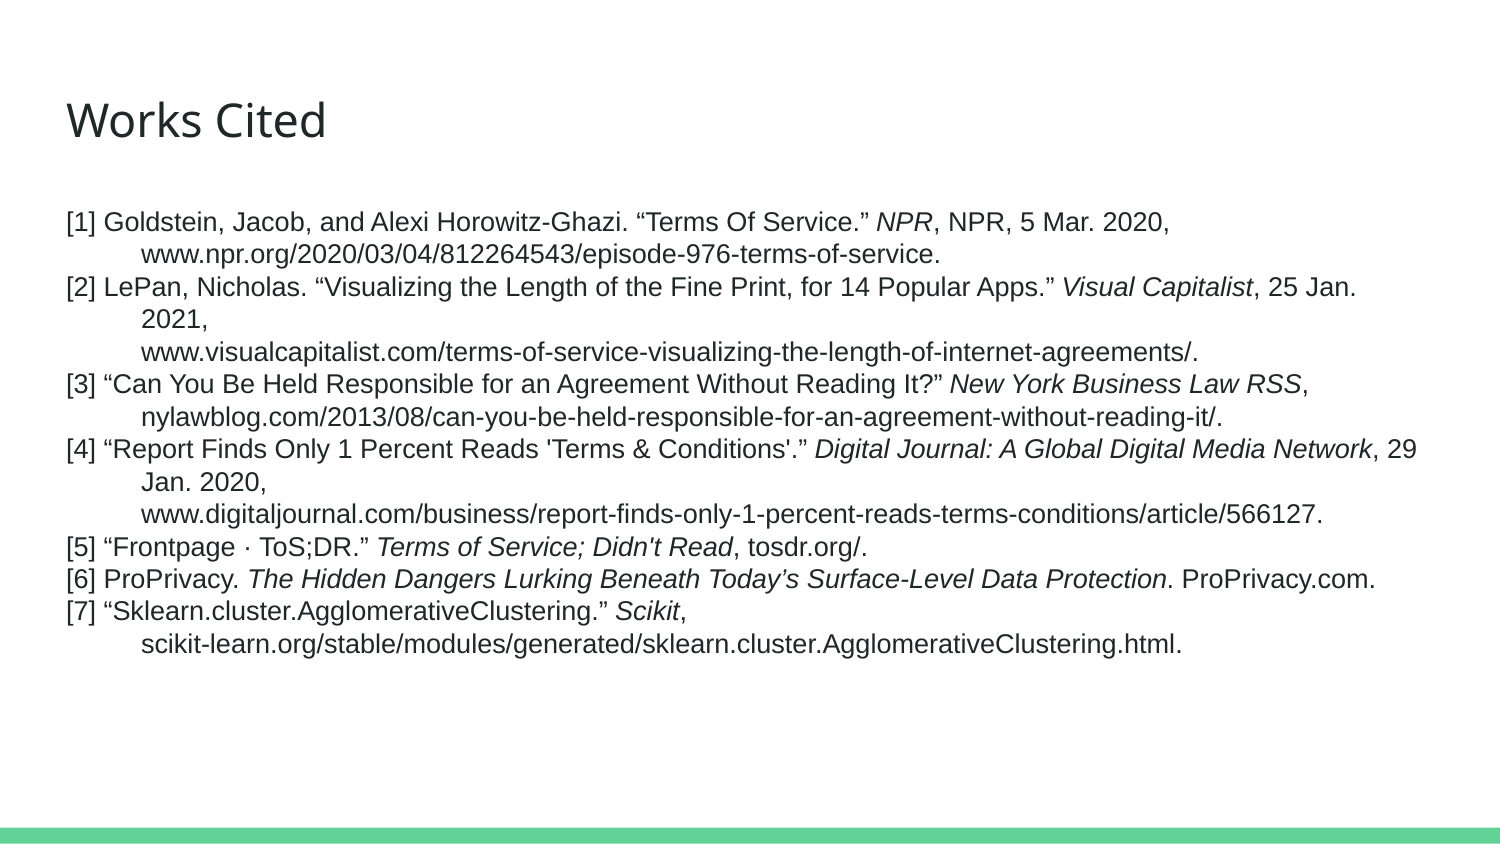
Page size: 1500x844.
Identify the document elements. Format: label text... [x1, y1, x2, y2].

title Works Cited [51, 72, 1449, 167]
list [1] Goldstein, Jacob, and Alexi Horowitz-Ghazi. “Terms Of Service.” NPR, NPR, 5 Mar. 2020, www.npr.org/2020/03/04/812264543/episode-976-terms-of-service. [2] LePan, Nicholas. “Visualizing the Length of the Fine Print, for 14 Popular Apps.” Visual Capitalist, 25 Jan. 2021, www.visualcapitalist.com/terms-of-service-visualizing-the-length-of-internet-agreements/. [3] “Can You Be Held Responsible for an Agreement Without Reading It?” New York Business Law RSS, nylawblog.com/2013/08/can-you-be-held-responsible-for-an-agreement-without-reading-it/. [4] “Report Finds Only 1 Percent Reads 'Terms & Conditions'.” Digital Journal: A Global Digital Media Network, 29 Jan. 2020, www.digitaljournal.com/business/report-finds-only-1-percent-reads-terms-conditions/article/566127. [5] “Frontpage · ToS;DR.” Terms of Service; Didn't Read, tosdr.org/. [6] ProPrivacy. The Hidden Dangers Lurking Beneath Today’s Surface-Level Data Protection. ProPrivacy.com. [7] “Sklearn.cluster.AgglomerativeClustering.” Scikit, scikit-learn.org/stable/modules/generated/sklearn.cluster.AgglomerativeClustering.html. [51, 189, 1449, 750]
